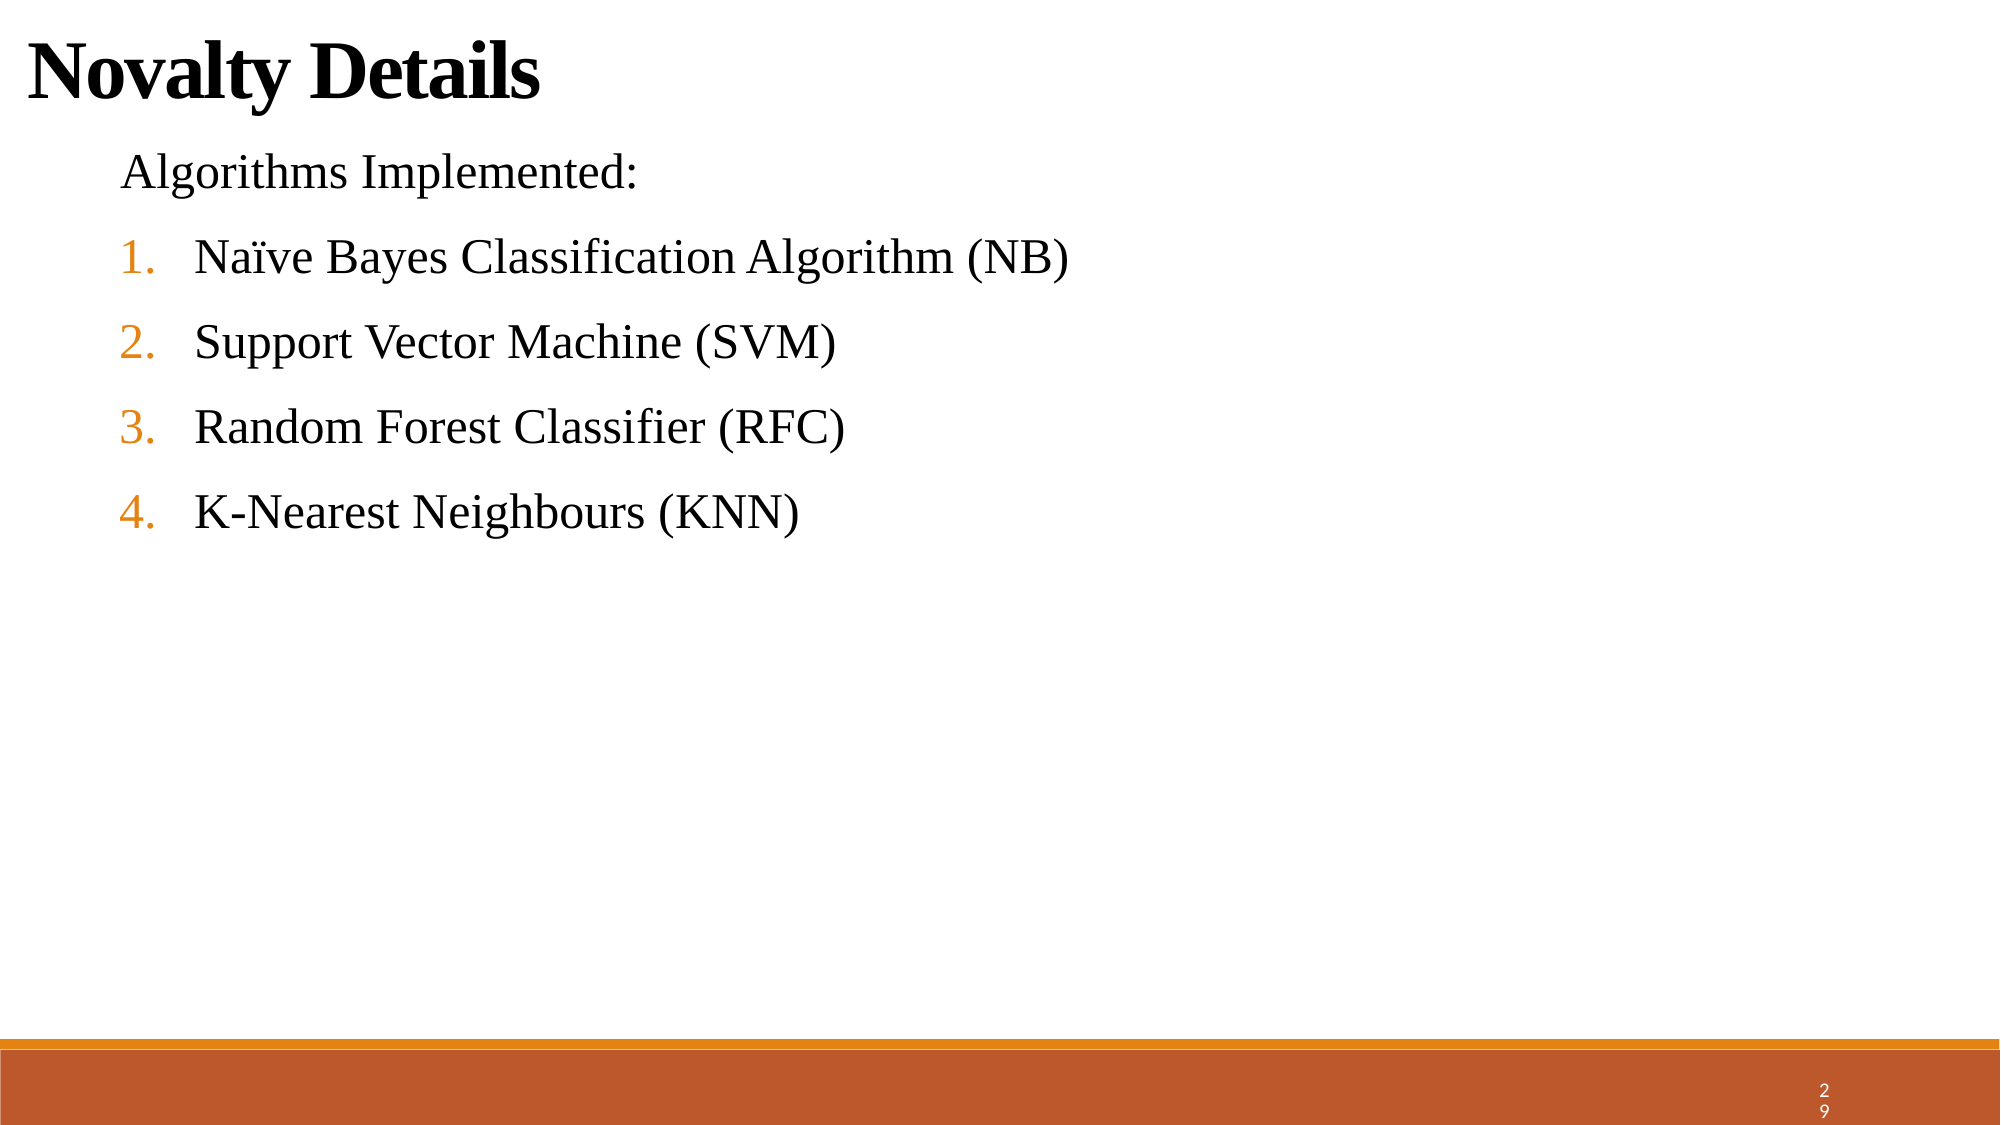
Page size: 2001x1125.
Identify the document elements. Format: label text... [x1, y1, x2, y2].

slide_number 29 [1811, 1070, 1840, 1109]
list Algorithms Implemented: Naïve Bayes Classification Algorithm (NB) Support Vector Machine (SVM) Random Forest Classifier (RFC) K-Nearest Neighbours (KNN) [111, 130, 1887, 997]
title Novalty Details [18, 4, 1670, 138]
